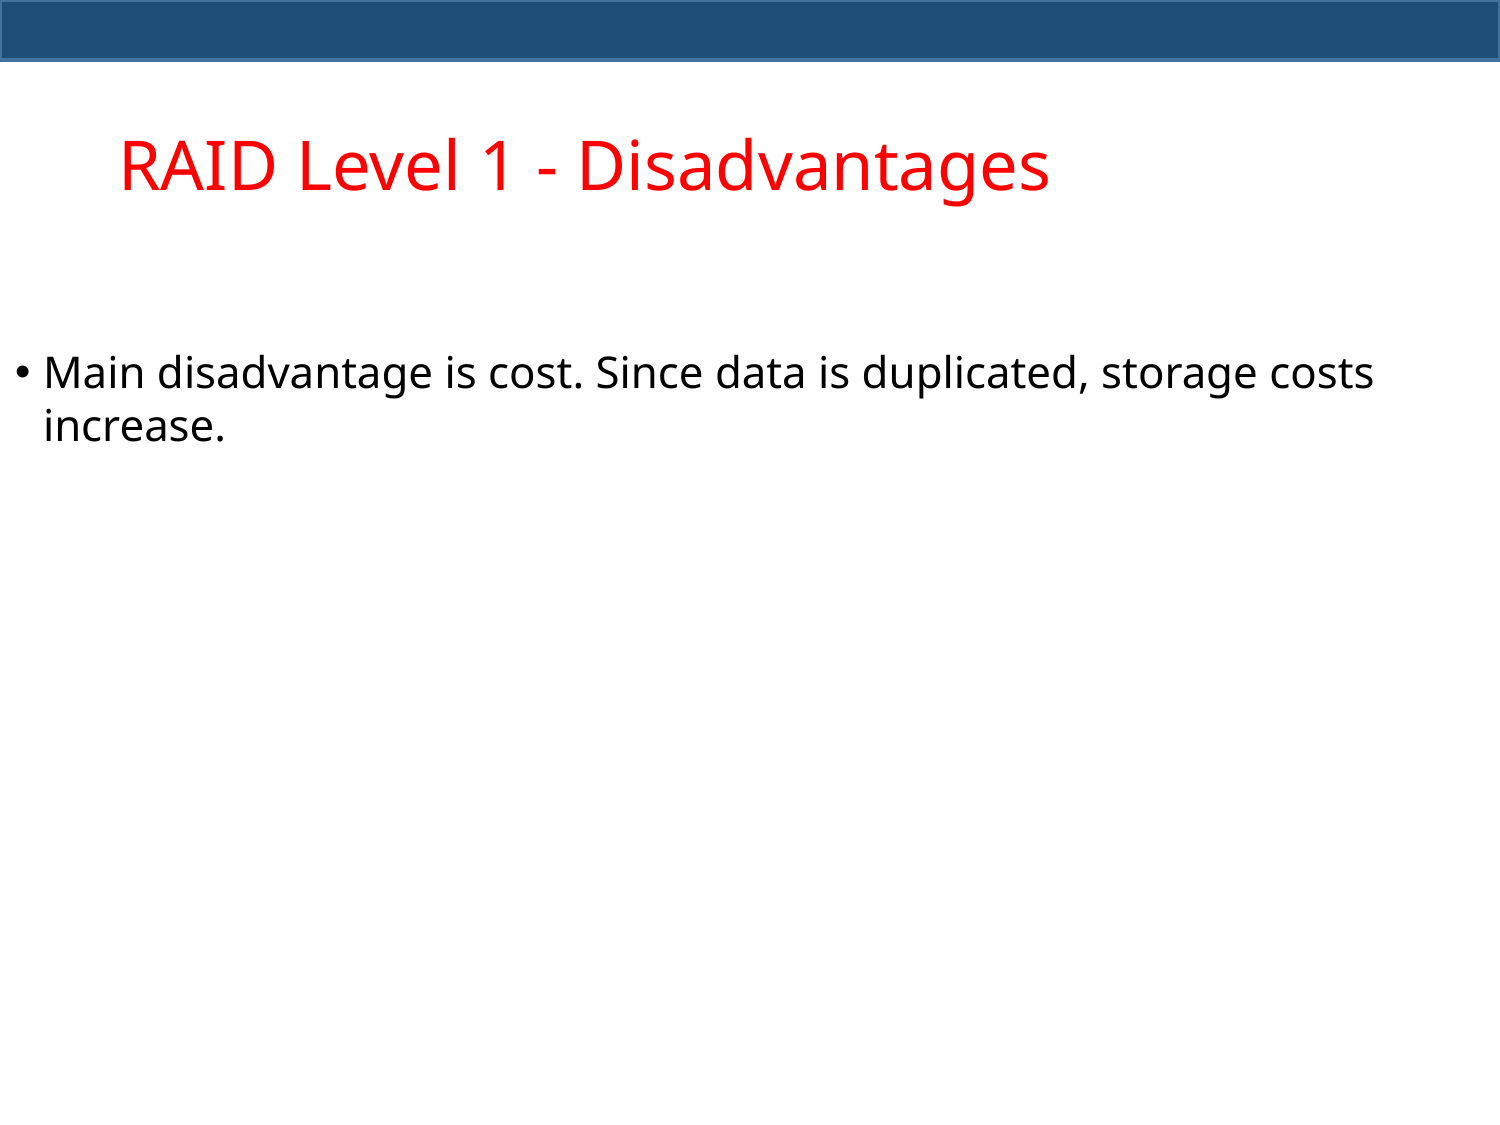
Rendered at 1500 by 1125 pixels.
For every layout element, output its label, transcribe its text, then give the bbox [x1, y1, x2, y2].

title RAID Level 1 - Disadvantages [103, 59, 1397, 278]
list Main disadvantage is cost. Since data is duplicated, storage costs increase. [0, 337, 1500, 1050]
